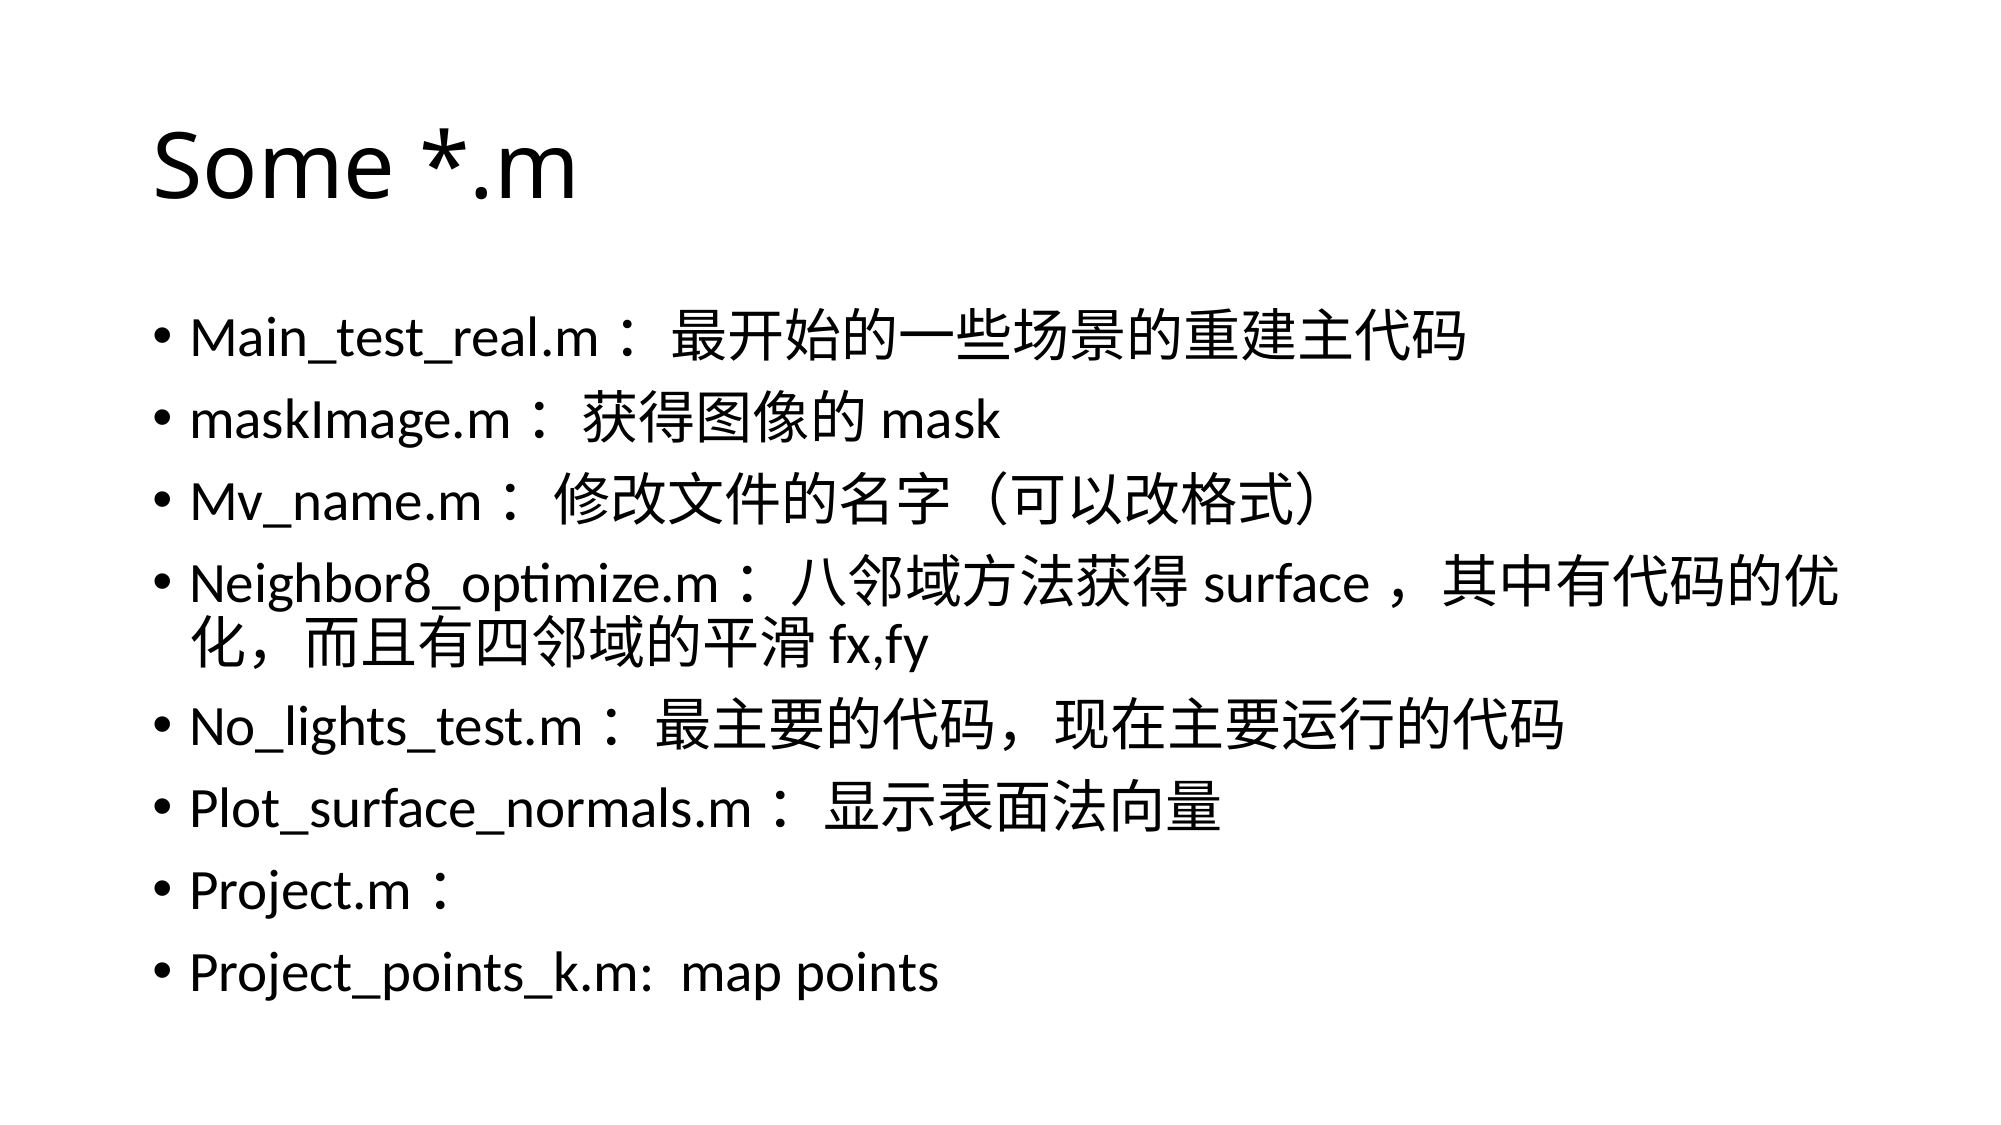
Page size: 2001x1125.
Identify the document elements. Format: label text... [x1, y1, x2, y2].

title Some *.m [137, 59, 1863, 278]
list Main_test_real.m：最开始的一些场景的重建主代码 maskImage.m：获得图像的mask Mv_name.m：修改文件的名字（可以改格式） Neighbor8_optimize.m：八邻域方法获得surface，其中有代码的优化，而且有四邻域的平滑fx,fy No_lights_test.m：最主要的代码，现在主要运行的代码 Plot_surface_normals.m：显示表面法向量 Project.m： Project_points_k.m: map points [137, 299, 1863, 1014]
